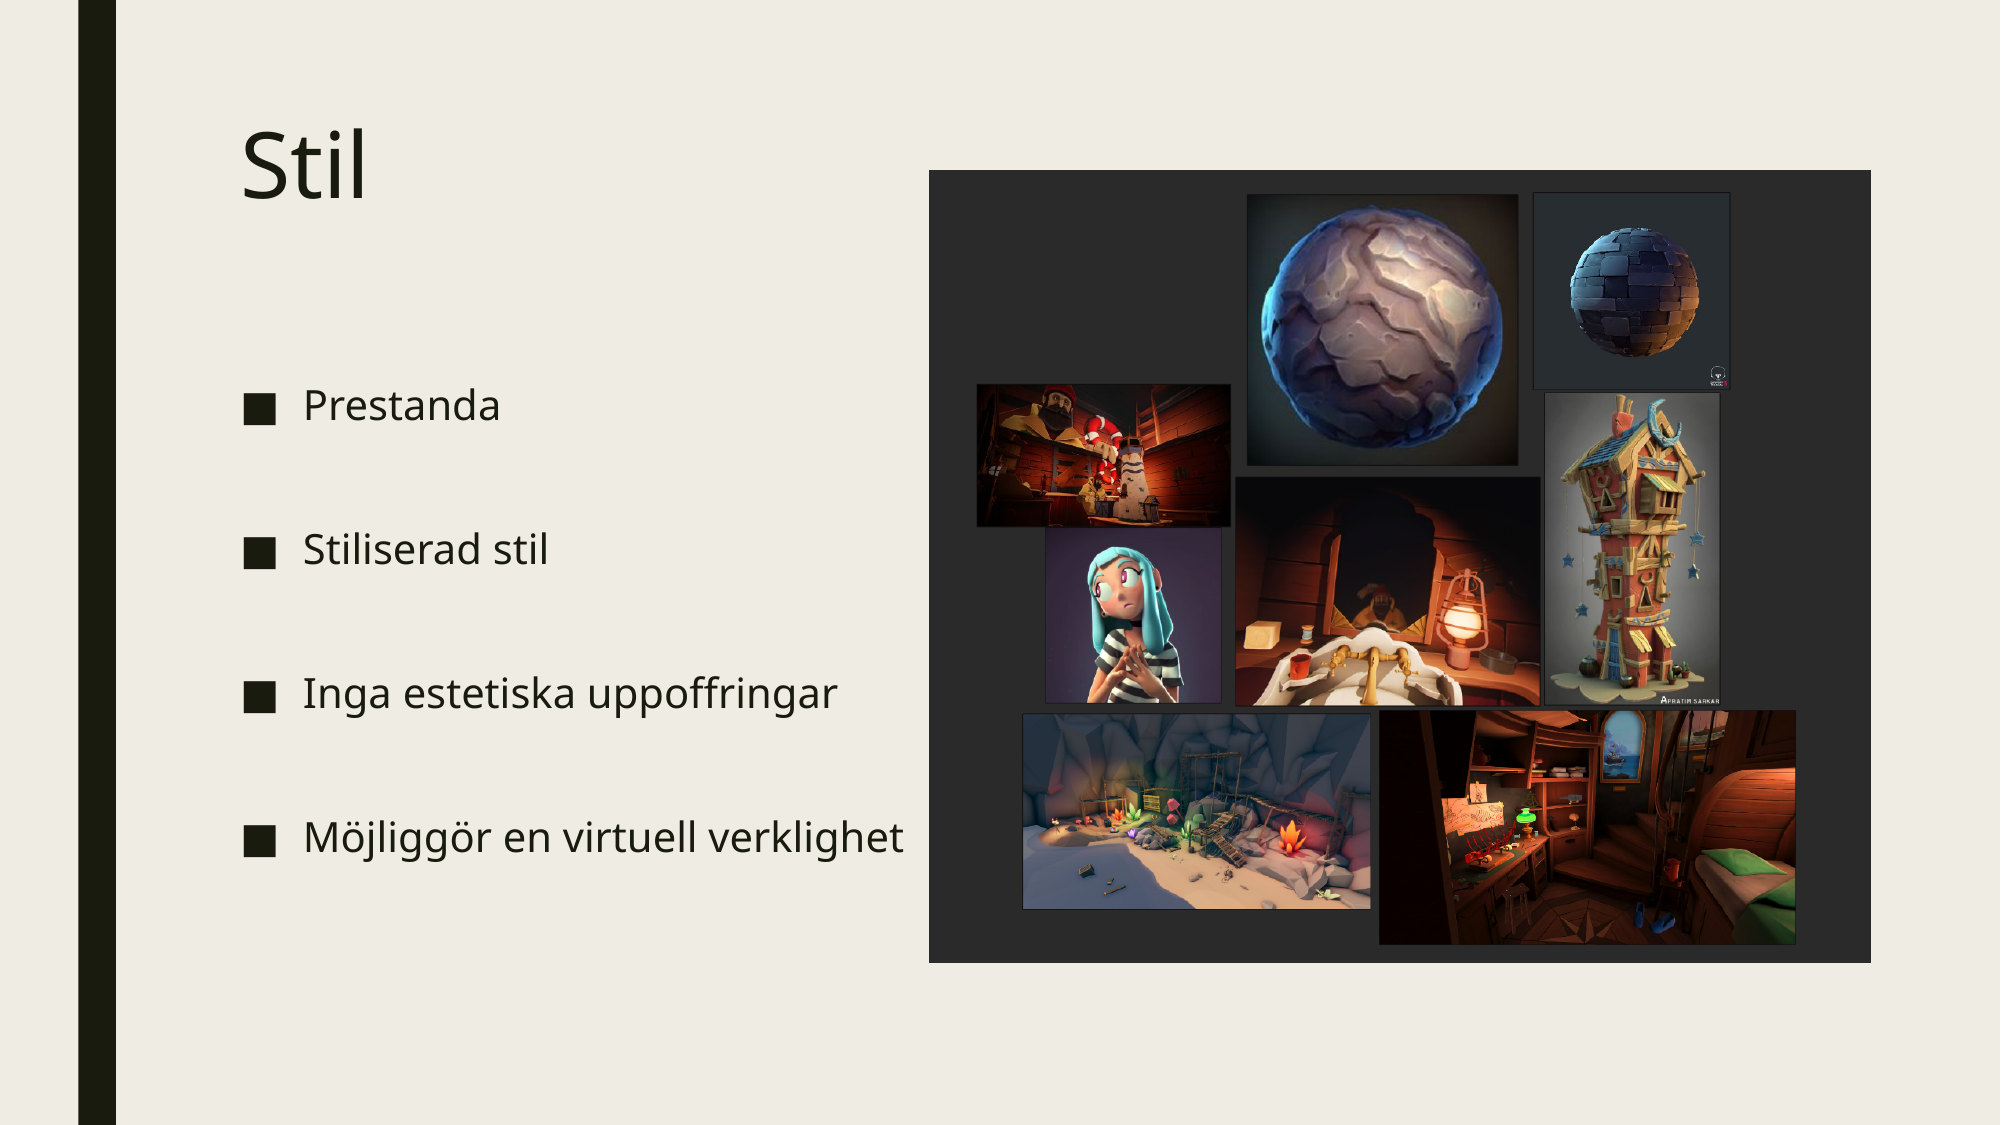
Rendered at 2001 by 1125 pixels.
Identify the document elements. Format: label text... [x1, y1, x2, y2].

list Prestanda Stiliserad stil Inga estetiska uppoffringar Möjliggör en virtuell verklighet [225, 375, 929, 963]
title Stil [225, 112, 1800, 357]
picture [929, 170, 1871, 963]
